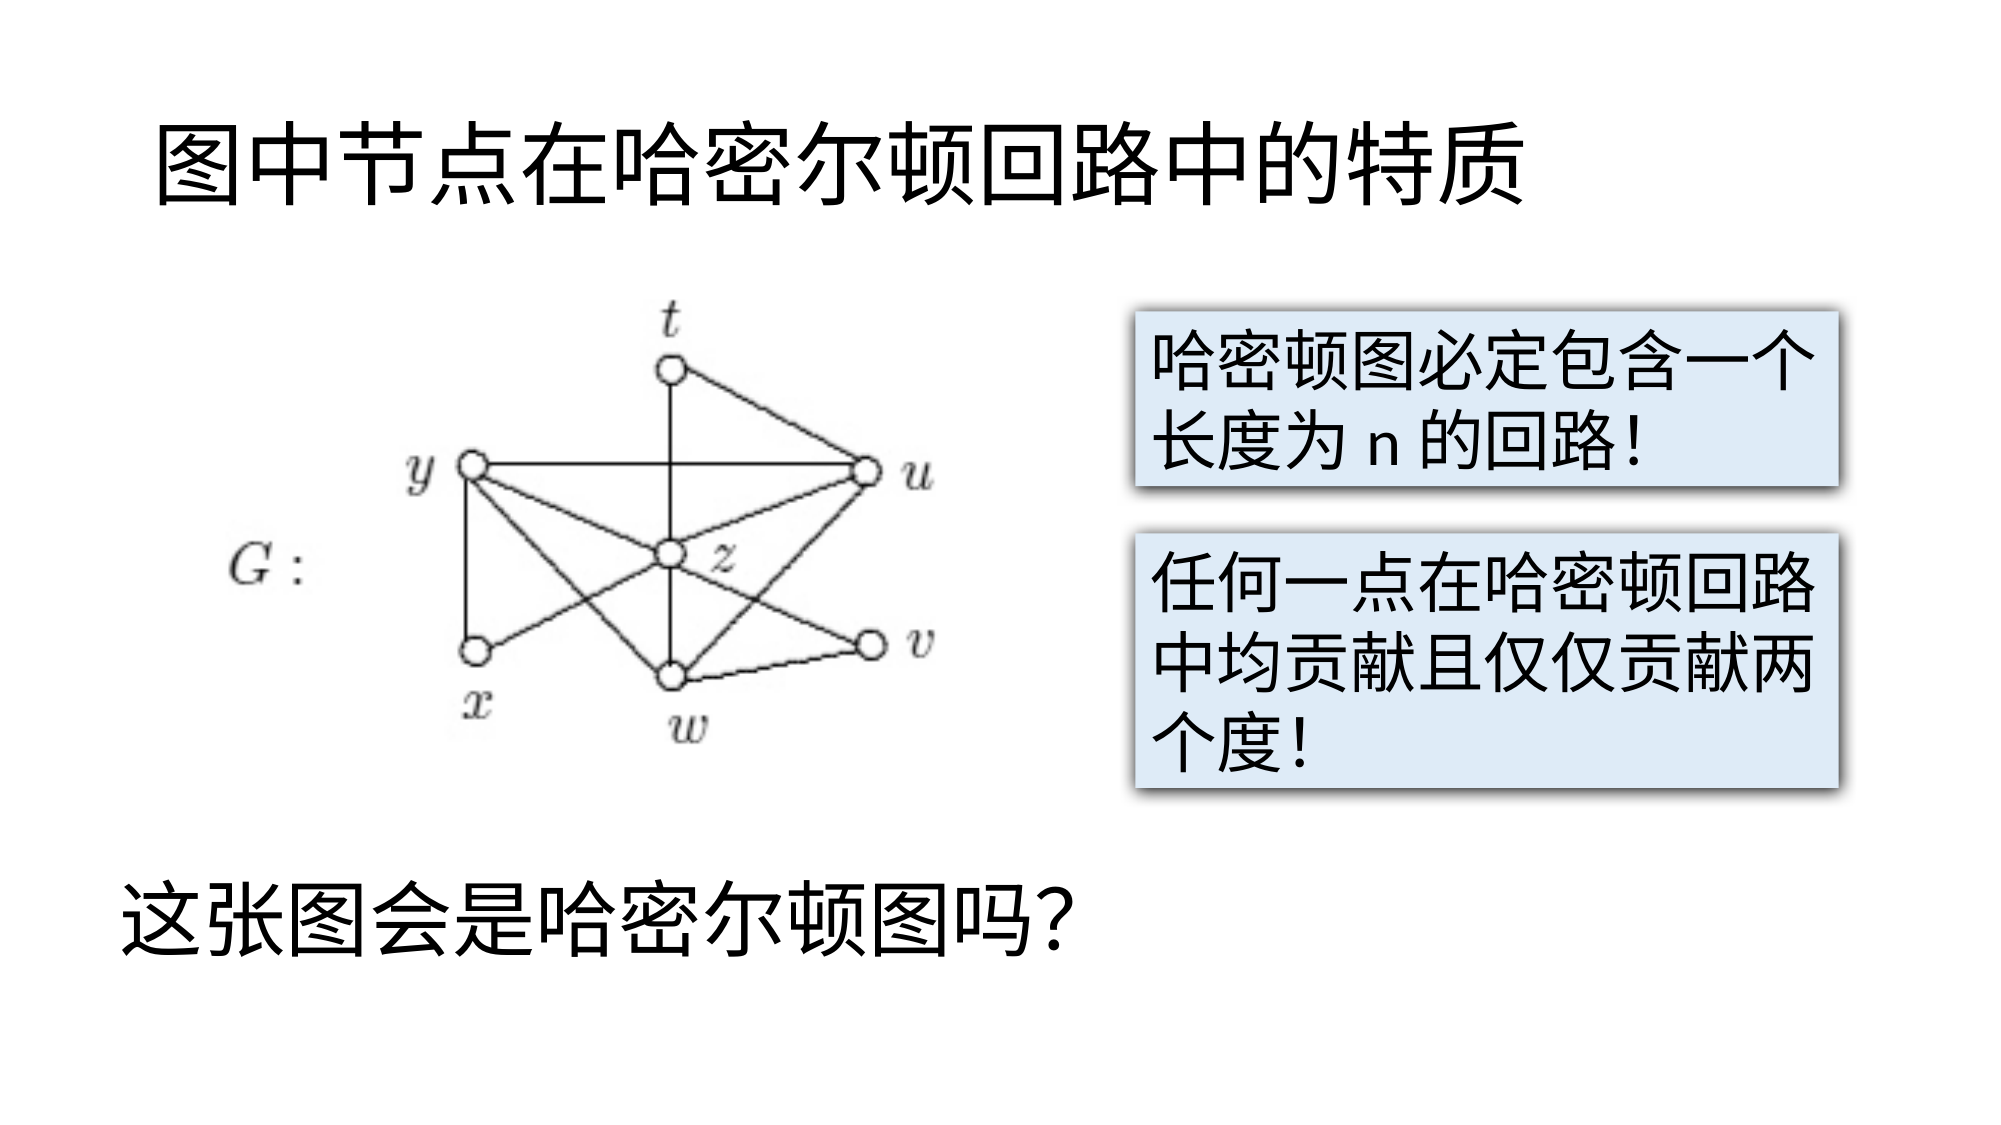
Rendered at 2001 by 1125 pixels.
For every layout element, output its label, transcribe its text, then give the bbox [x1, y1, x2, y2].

text_box 任何一点在哈密顿回路中均贡献且仅仅贡献两个度！ [1135, 533, 1839, 788]
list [157, 277, 1043, 790]
text_box 哈密顿图必定包含一个长度为n的回路！ [1135, 311, 1839, 487]
title 图中节点在哈密尔顿回路中的特质 [137, 59, 1863, 278]
text_box 这张图会是哈密尔顿图吗？ [104, 859, 1095, 975]
